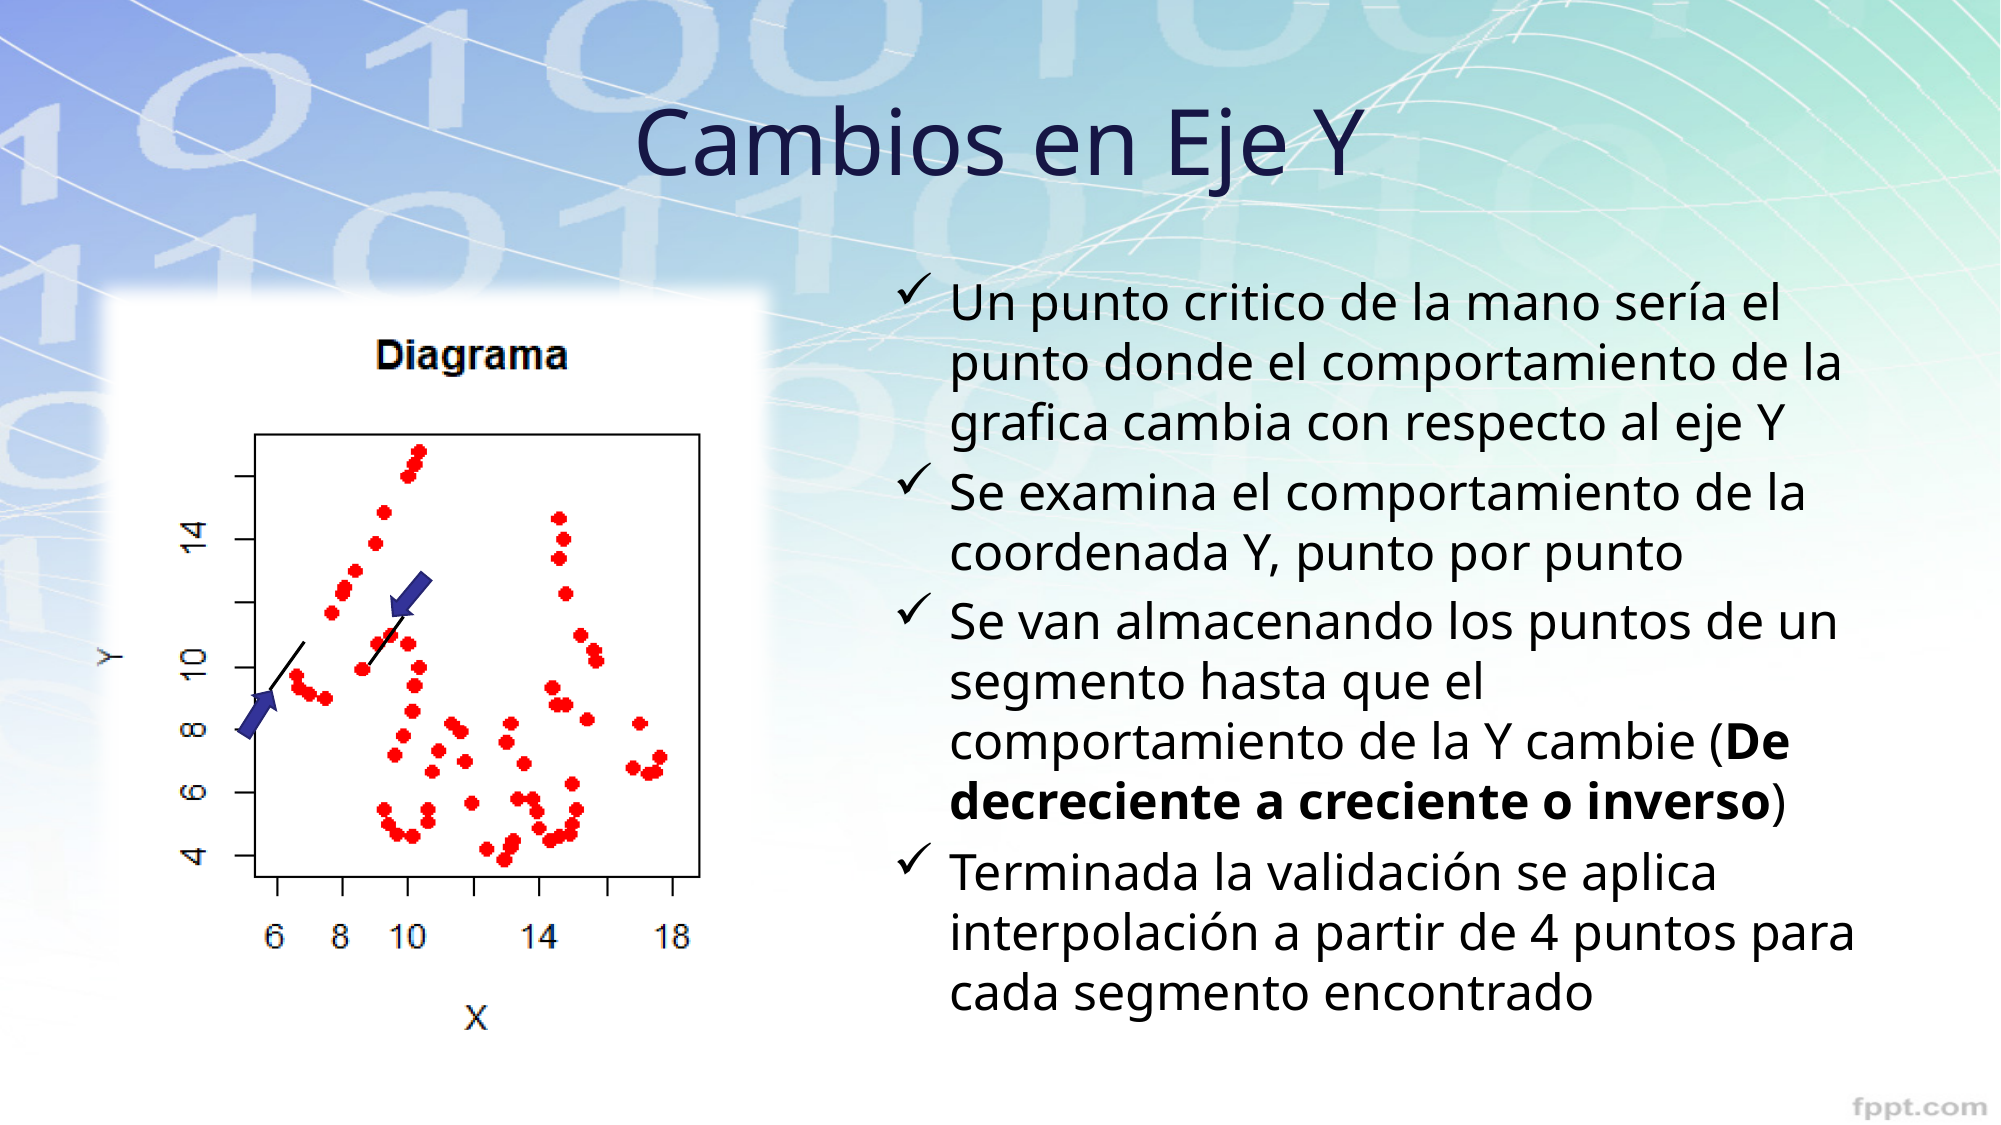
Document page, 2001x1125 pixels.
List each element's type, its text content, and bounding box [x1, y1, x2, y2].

title Cambios en Eje Y [99, 45, 1900, 233]
list Un punto critico de la mano sería el punto donde el comportamiento de la grafica cambia con respecto al eje Y Se examina el comportamiento de la coordenada Y, punto por punto Se van almacenando los puntos de un segmento hasta que el comportamiento de la Y cambie (De decreciente a creciente o inverso) Terminada la validación se aplica interpolación a partir de 4 puntos para cada segmento encontrado [878, 262, 1900, 1005]
picture [0, 0, 2001, 1125]
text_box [83, 270, 787, 1080]
